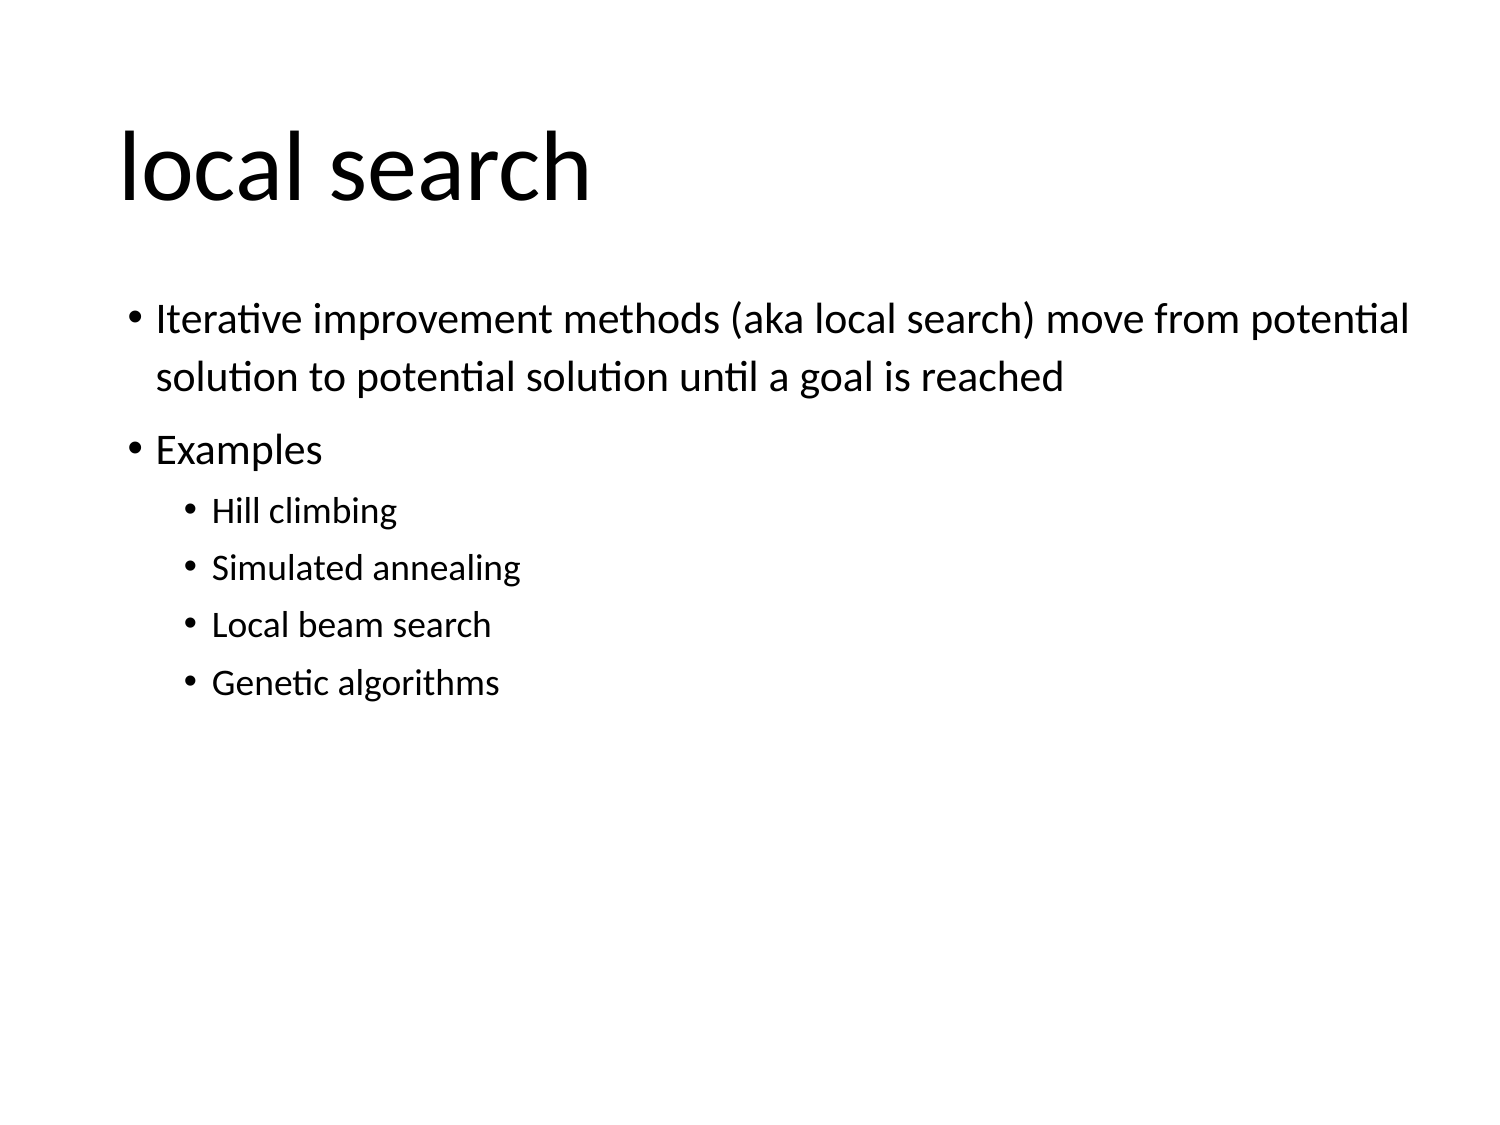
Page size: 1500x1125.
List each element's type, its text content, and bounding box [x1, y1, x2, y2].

title local search [103, 59, 1397, 278]
list Iterative improvement methods (aka local search) move from potential solution to potential solution until a goal is reached Examples Hill climbing Simulated annealing Local beam search Genetic algorithms [112, 277, 1463, 1050]
